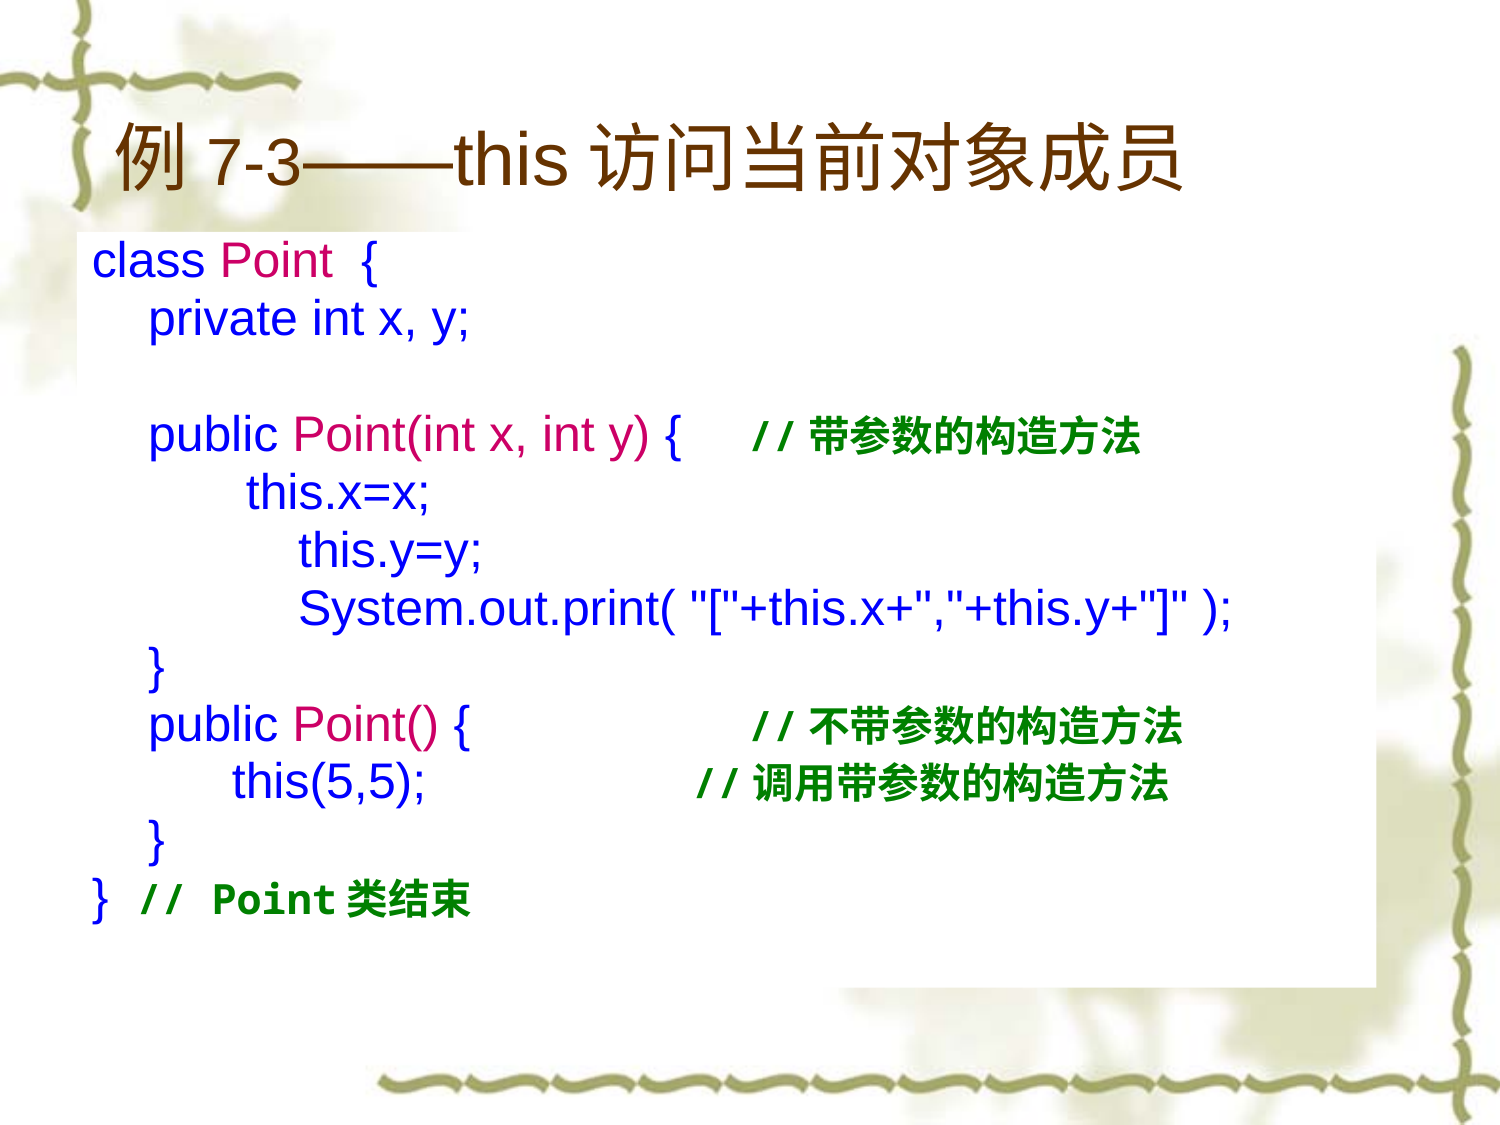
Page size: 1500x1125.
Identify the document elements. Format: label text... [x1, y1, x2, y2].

picture [0, 0, 1500, 1125]
list class Point { private int x, y; public Point(int x, int y) { //带参数的构造方法 this.x=x; this.y=y; System.out.print( "["+this.x+","+this.y+"]" ); } public Point() { //不带参数的构造方法 this(5,5); //调用带参数的构造方法 } } // Point类结束 [76, 231, 1377, 988]
title 例7-3——this访问当前对象成员 [98, 77, 1500, 221]
